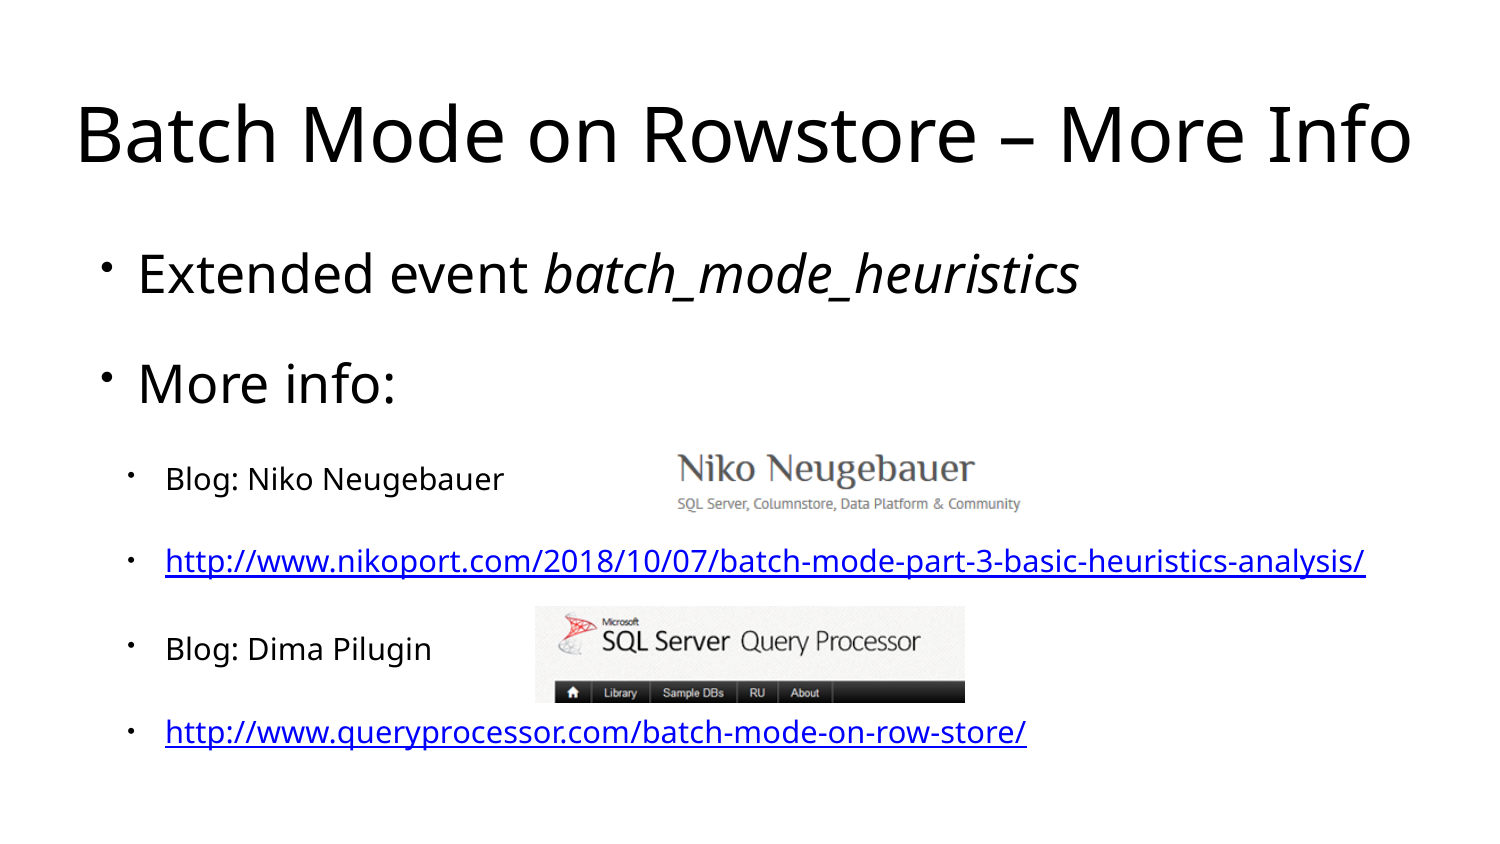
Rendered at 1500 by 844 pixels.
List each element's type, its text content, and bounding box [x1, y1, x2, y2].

title Batch Mode on Rowstore – More Info [28, 37, 1441, 226]
list Extended event batch_mode_heuristics More info: Blog: Niko Neugebauer http://www.nikoport.com/2018/10/07/batch-mode-part-3-basic-heuristics-analysis/ Blog: Dima Pilugin http://www.queryprocessor.com/batch-mode-on-row-store/ [88, 224, 1441, 770]
picture [535, 606, 965, 704]
picture [653, 421, 1039, 517]
